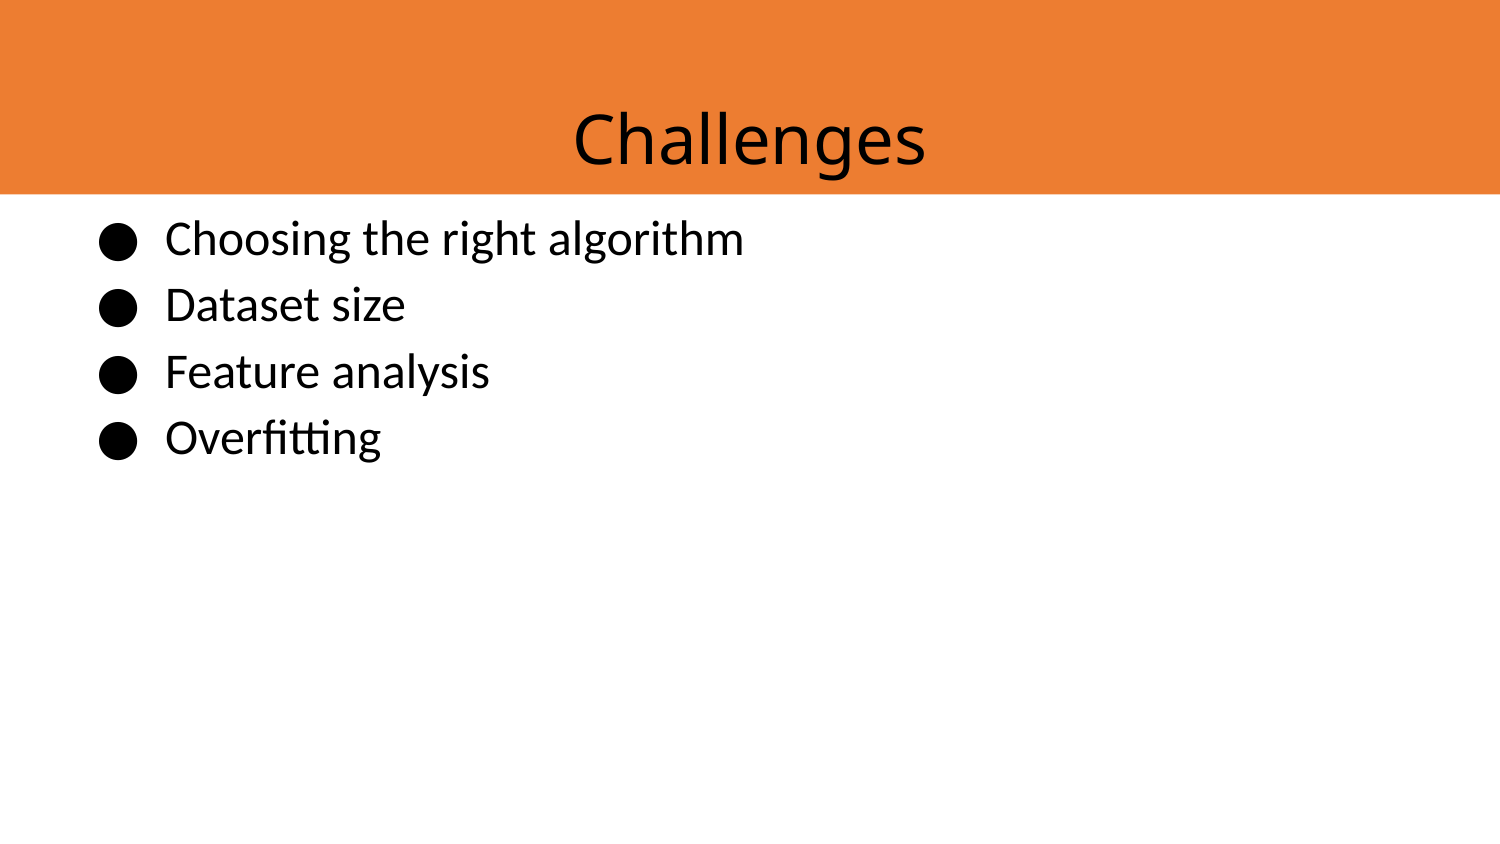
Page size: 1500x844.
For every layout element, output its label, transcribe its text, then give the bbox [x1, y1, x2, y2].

list Choosing the right algorithm Dataset size Feature analysis Overfitting [75, 196, 1425, 808]
title Challenges [0, 0, 1500, 195]
